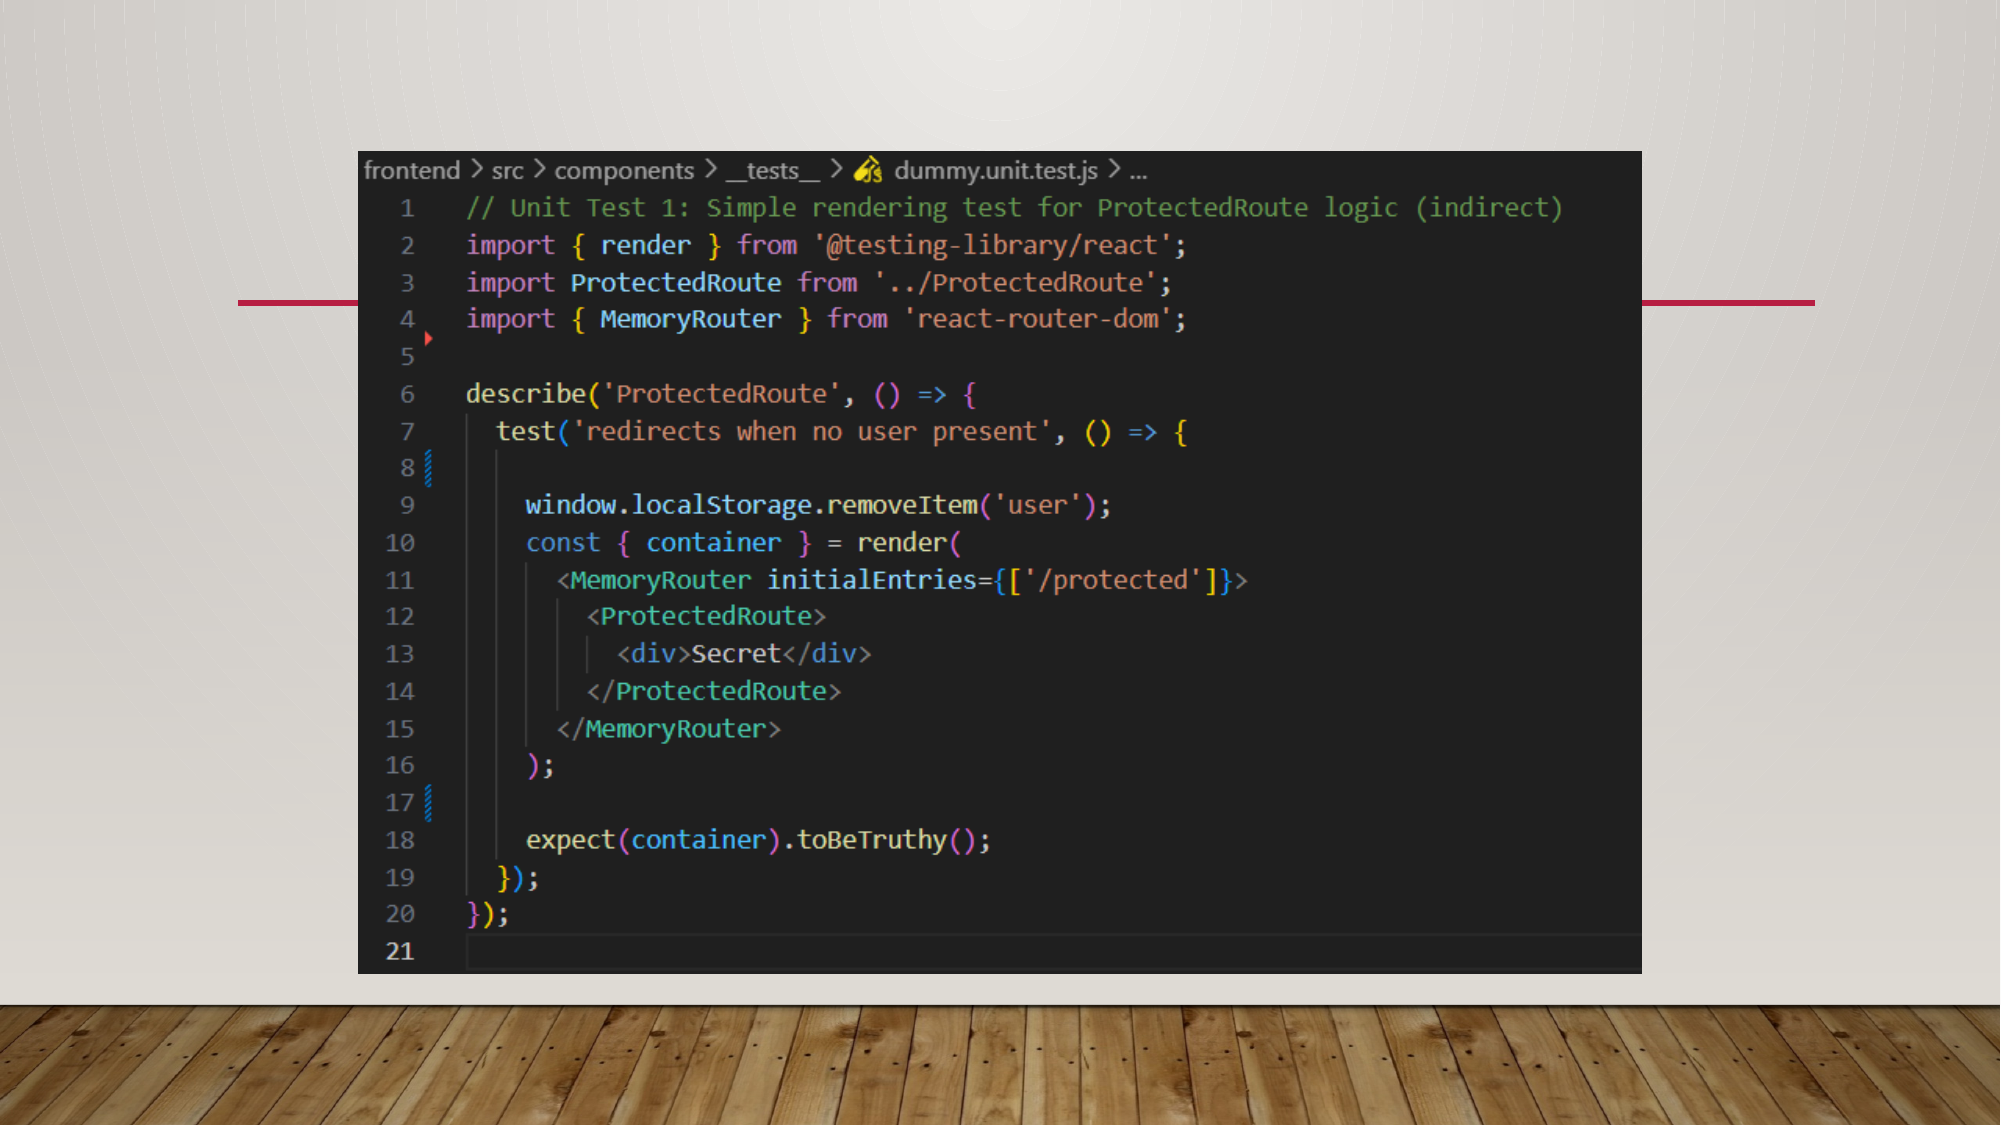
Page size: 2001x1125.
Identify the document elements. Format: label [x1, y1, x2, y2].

picture [0, 1005, 2000, 1125]
picture [358, 151, 1642, 974]
